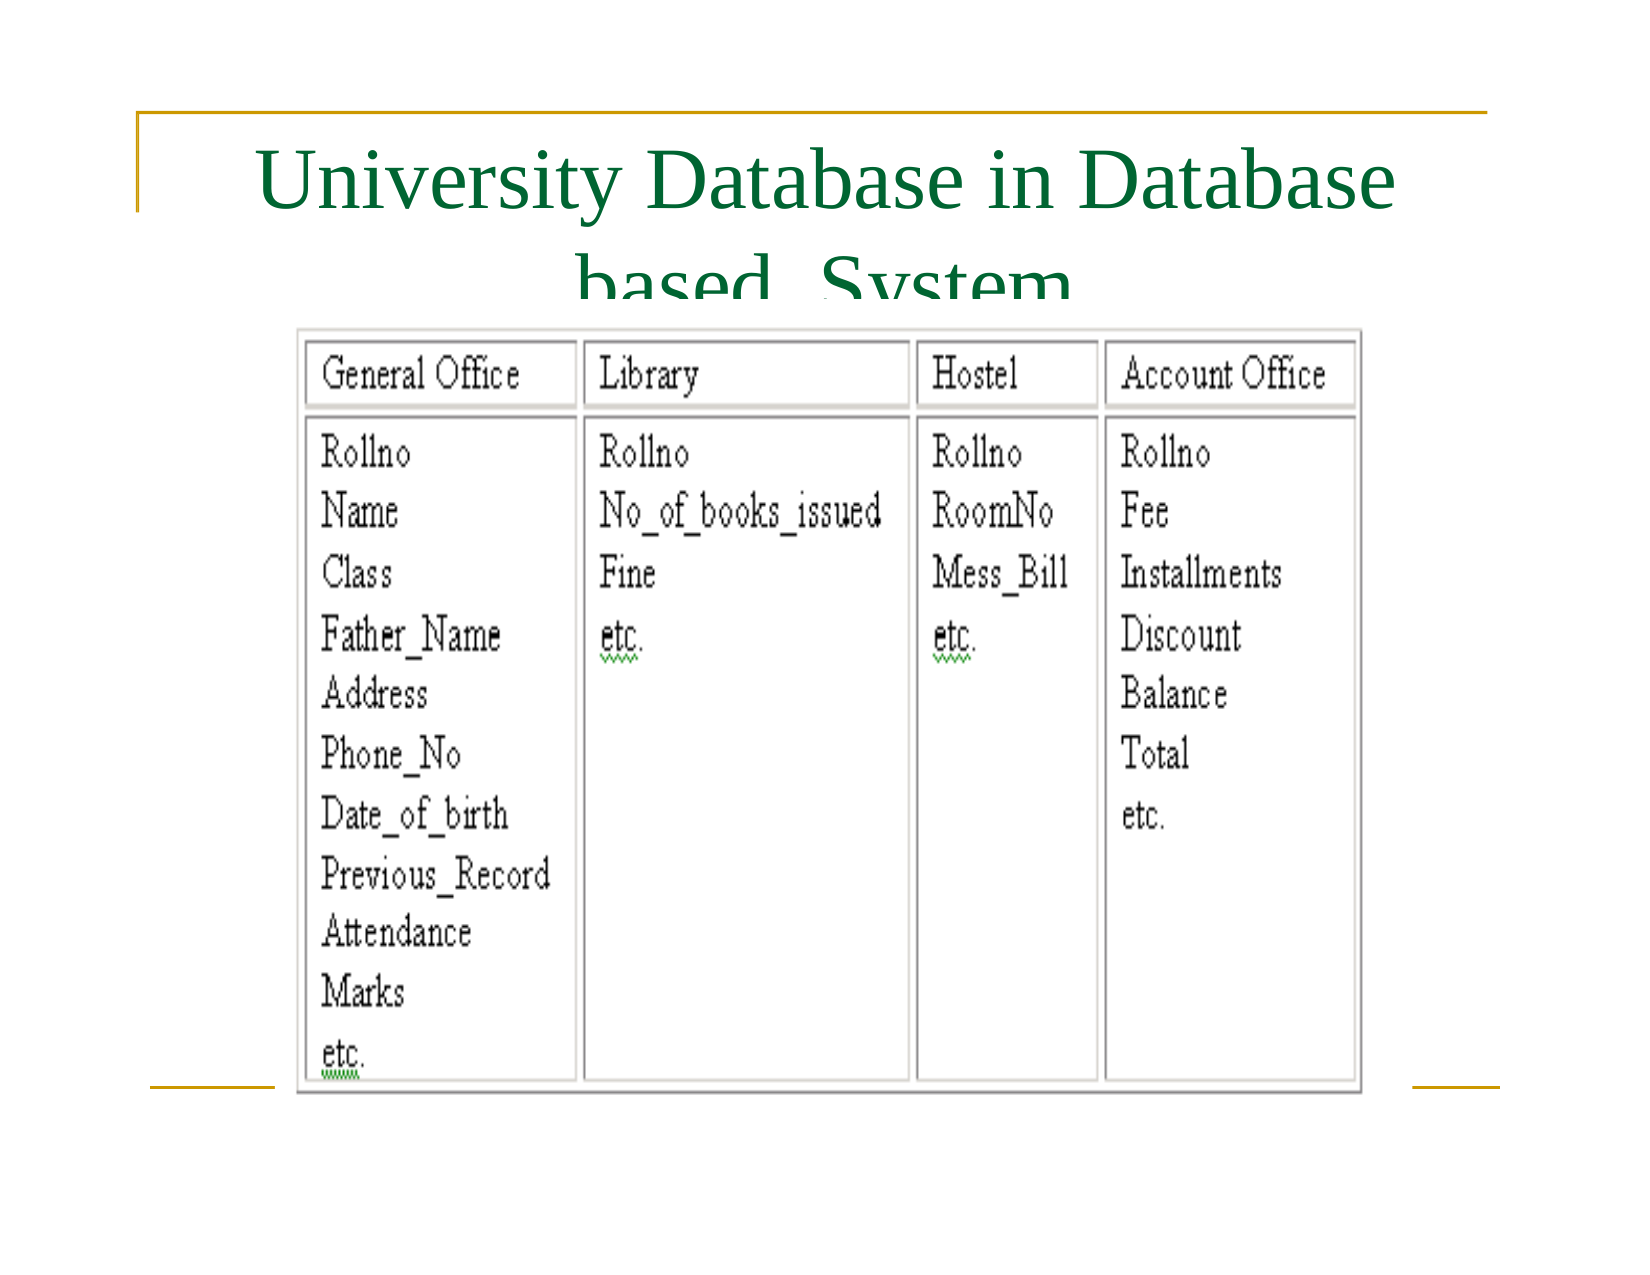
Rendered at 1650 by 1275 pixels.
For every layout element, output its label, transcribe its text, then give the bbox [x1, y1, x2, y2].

text_box [274, 299, 1413, 1125]
title University Database in Database based System [162, 118, 1487, 333]
